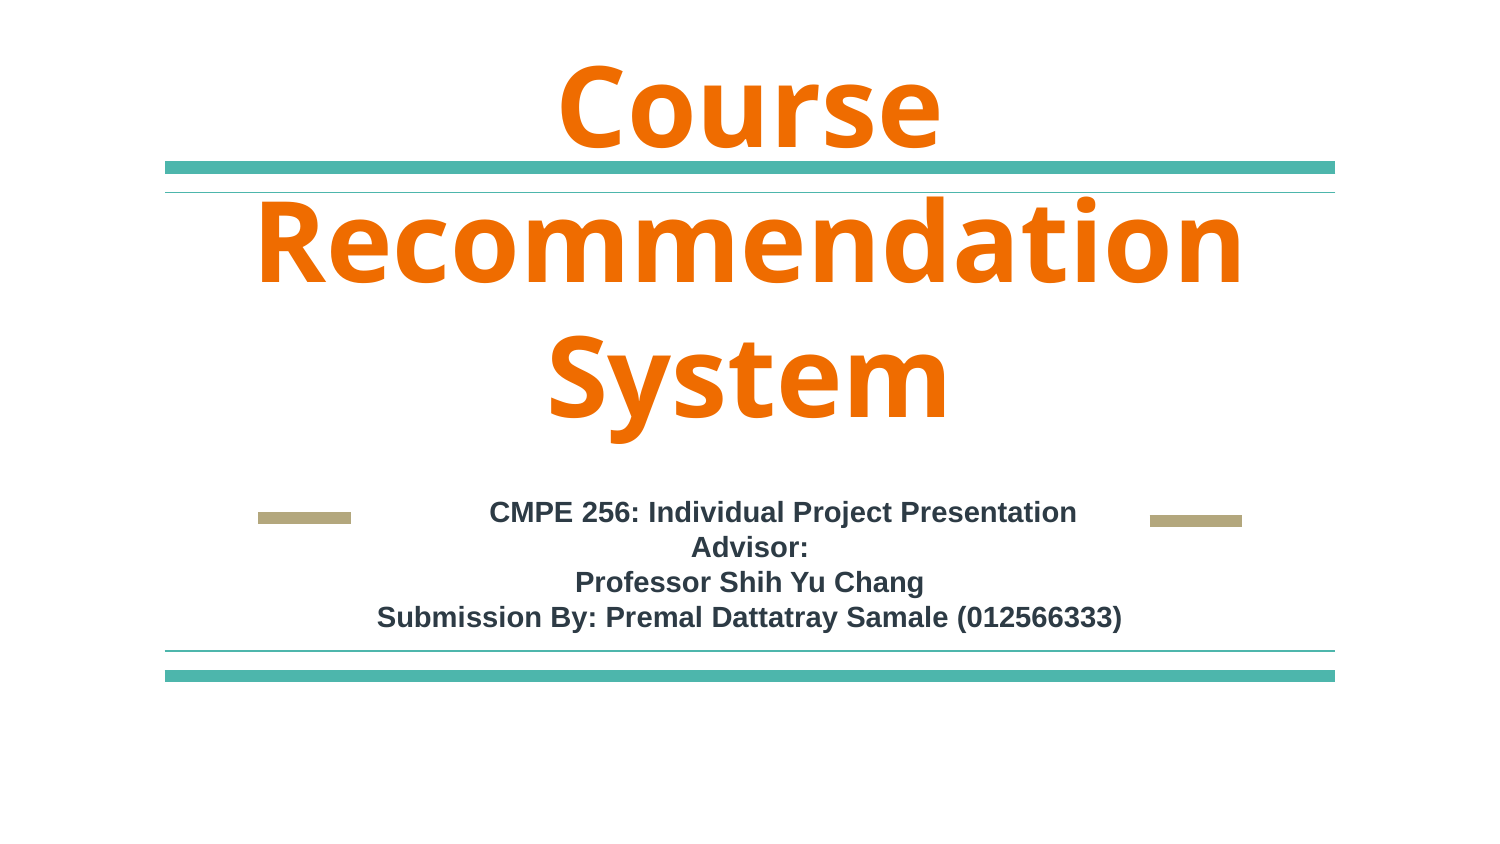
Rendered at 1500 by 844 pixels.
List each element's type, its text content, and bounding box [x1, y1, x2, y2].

subtitle CMPE 256: Individual Project Presentation Advisor: Professor Shih Yu Chang Submission By: Premal Dattatray Samale (012566333) [350, 467, 1150, 636]
title Course Recommendation System [164, 287, 1336, 456]
